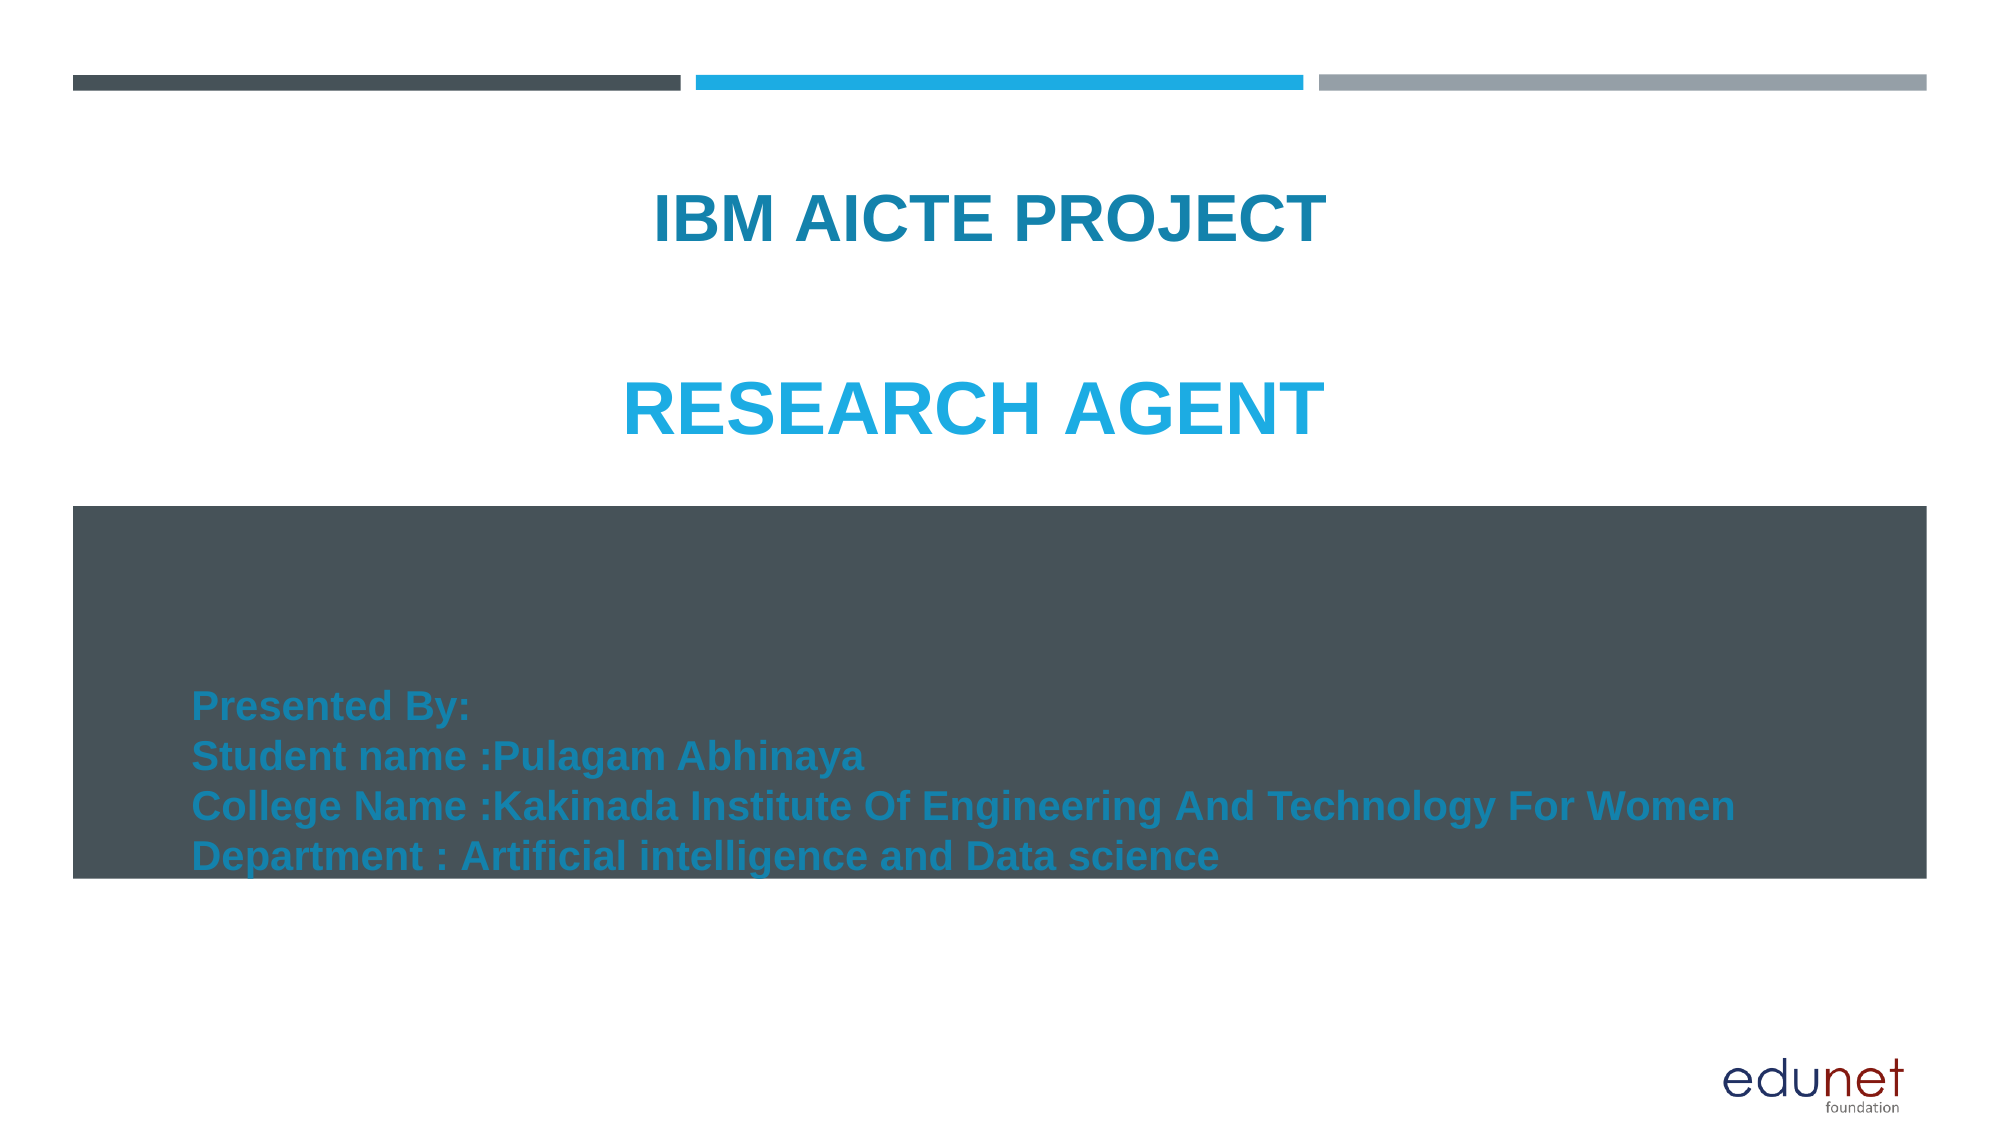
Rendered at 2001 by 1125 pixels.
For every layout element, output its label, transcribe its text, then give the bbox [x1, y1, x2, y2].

title IBM AICTE PROJECT [651, 173, 1329, 364]
text_box Presented By: Student name :Pulagam Abhinaya College Name :Kakinada Institute Of Engineering And Technology For Women Department : Artificial intelligence and Data science [73, 506, 1927, 879]
picture [1723, 1057, 1904, 1113]
text_box RESEARCH AGENT [620, 357, 1326, 450]
